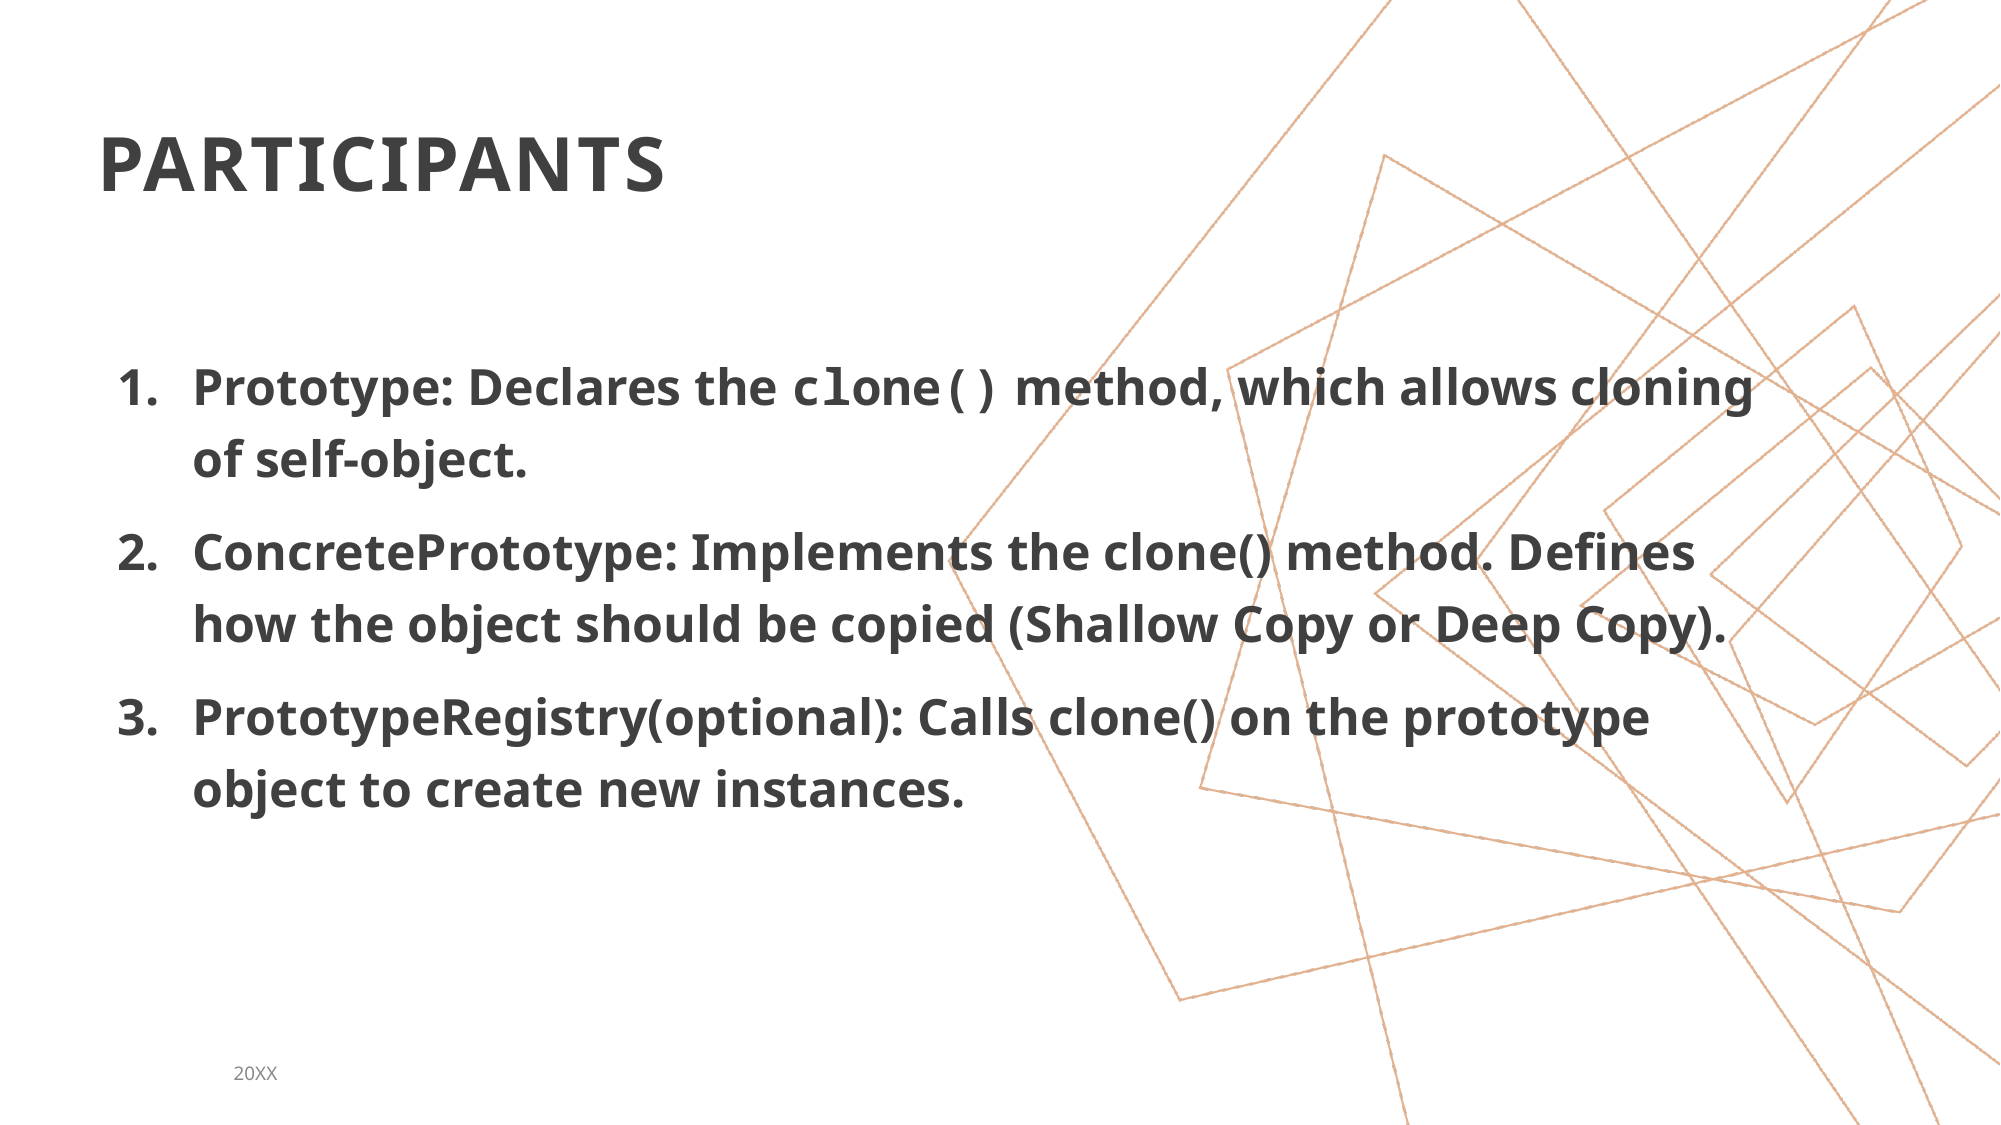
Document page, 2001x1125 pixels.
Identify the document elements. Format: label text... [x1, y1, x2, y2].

text_box 20XX [218, 1042, 381, 1103]
picture [900, 0, 2000, 1125]
title PARTICIPANTS [82, 0, 1291, 215]
list Prototype: Declares the clone() method, which allows cloning of self-object. ConcretePrototype: Implements the clone() method. Defines how the object should be copied (Shallow Copy or Deep Copy). PrototypeRegistry(optional): Calls clone() on the prototype object to create new instances. [102, 336, 1792, 773]
